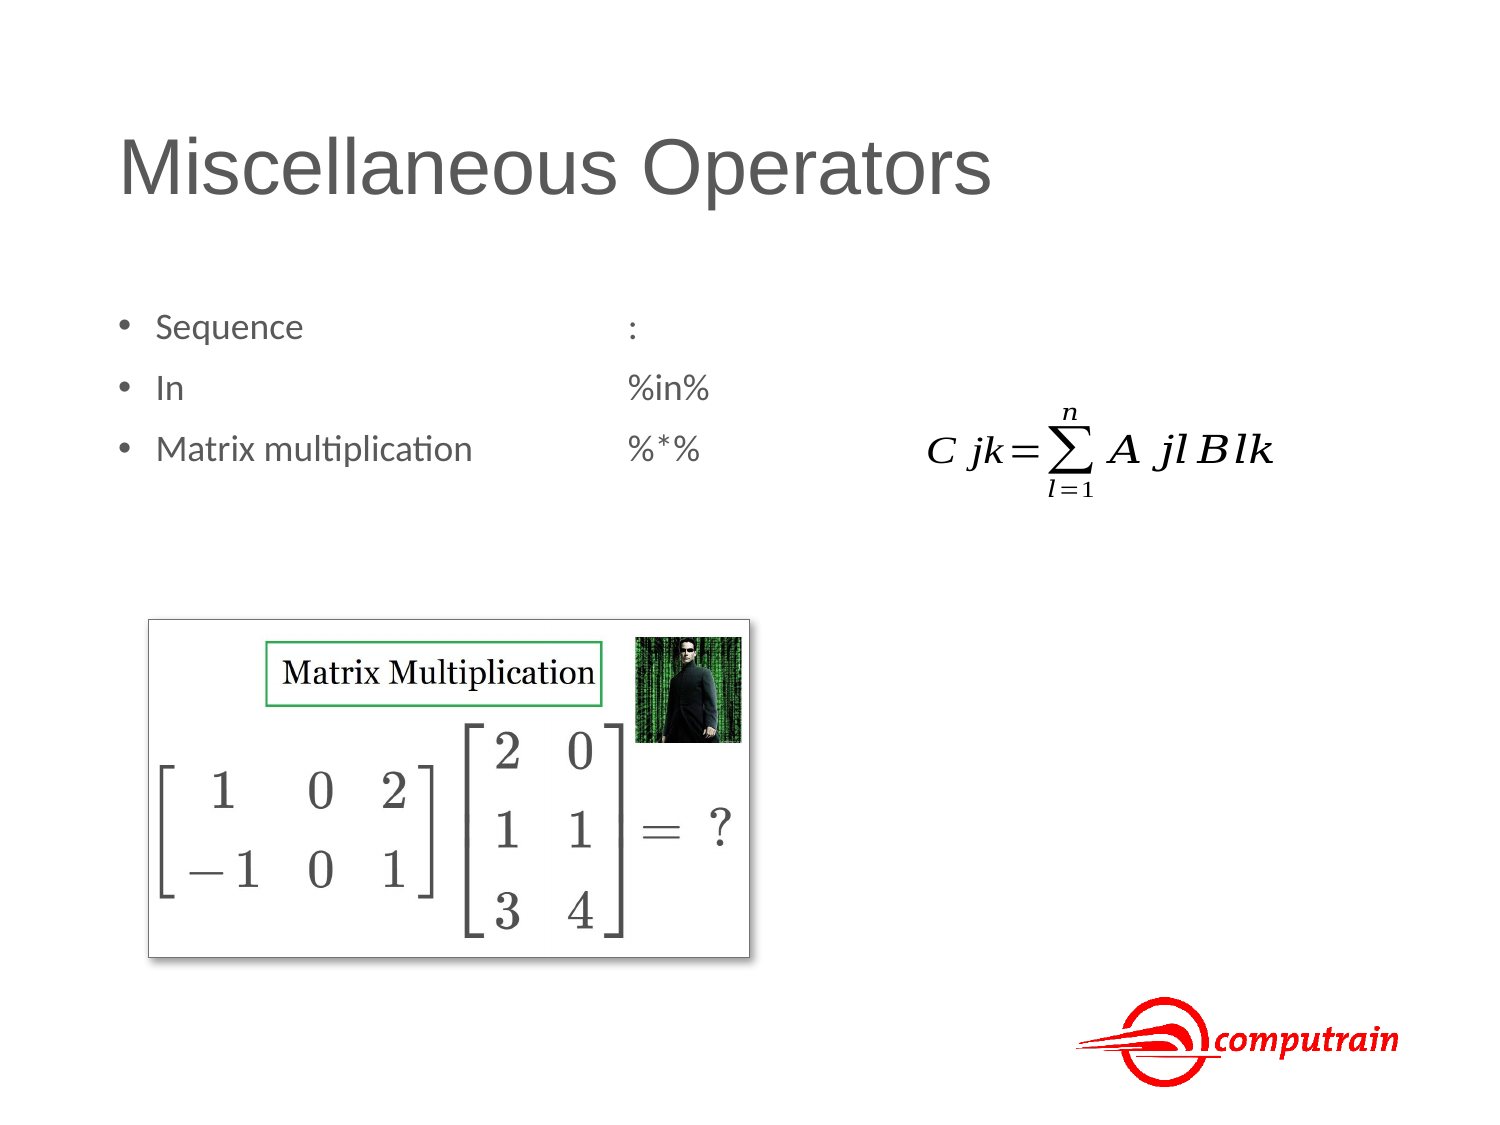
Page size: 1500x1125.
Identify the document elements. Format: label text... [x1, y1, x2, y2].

list Sequence : In %in% Matrix multiplication %*% [103, 299, 1397, 939]
picture [148, 619, 750, 958]
title Miscellaneous Operators [103, 59, 1397, 278]
picture [1076, 997, 1398, 1087]
